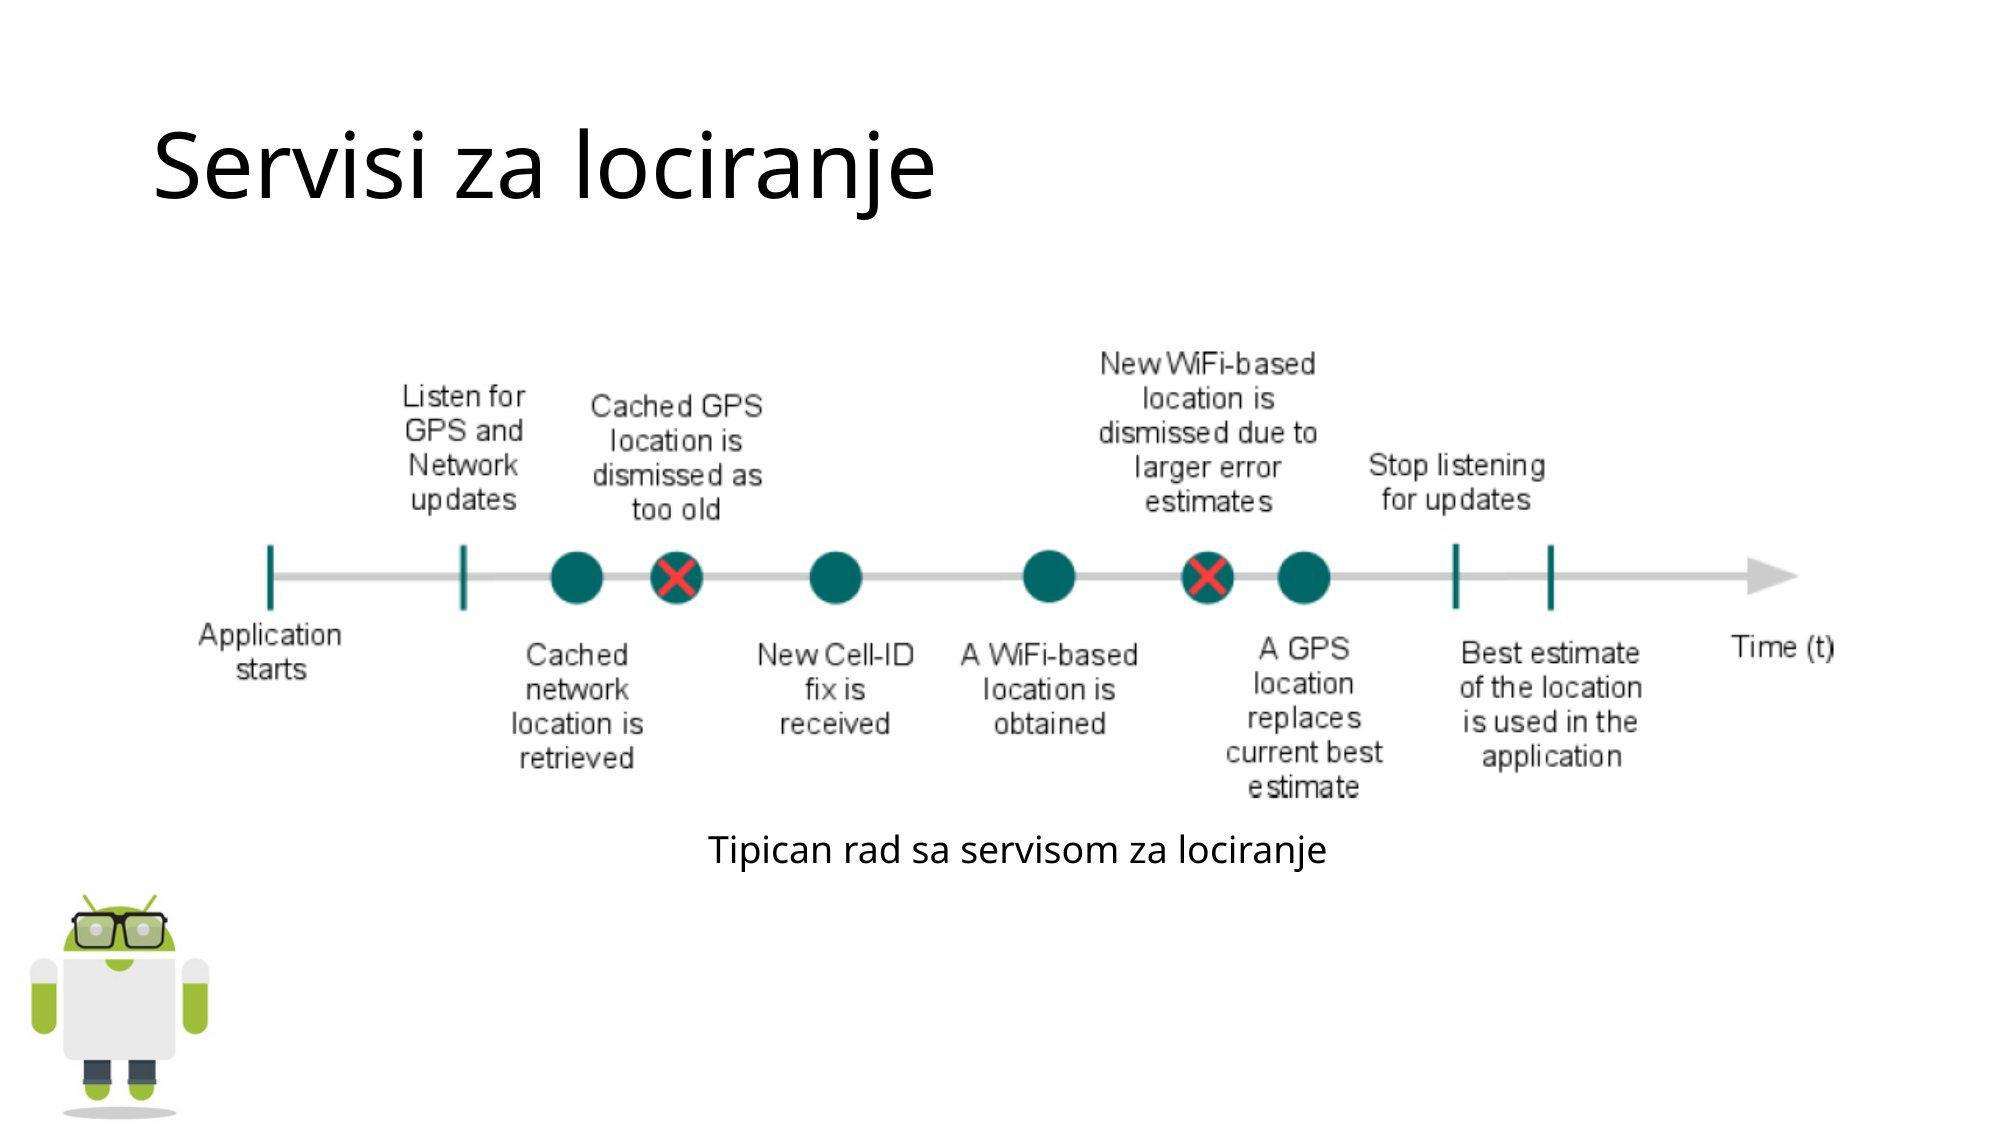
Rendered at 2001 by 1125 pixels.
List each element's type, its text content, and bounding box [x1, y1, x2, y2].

picture [0, 885, 240, 1125]
picture [124, 275, 1876, 850]
text_box Tipican rad sa servisom za lociranje [693, 850, 1344, 879]
title Servisi za lociranje [137, 59, 1863, 275]
